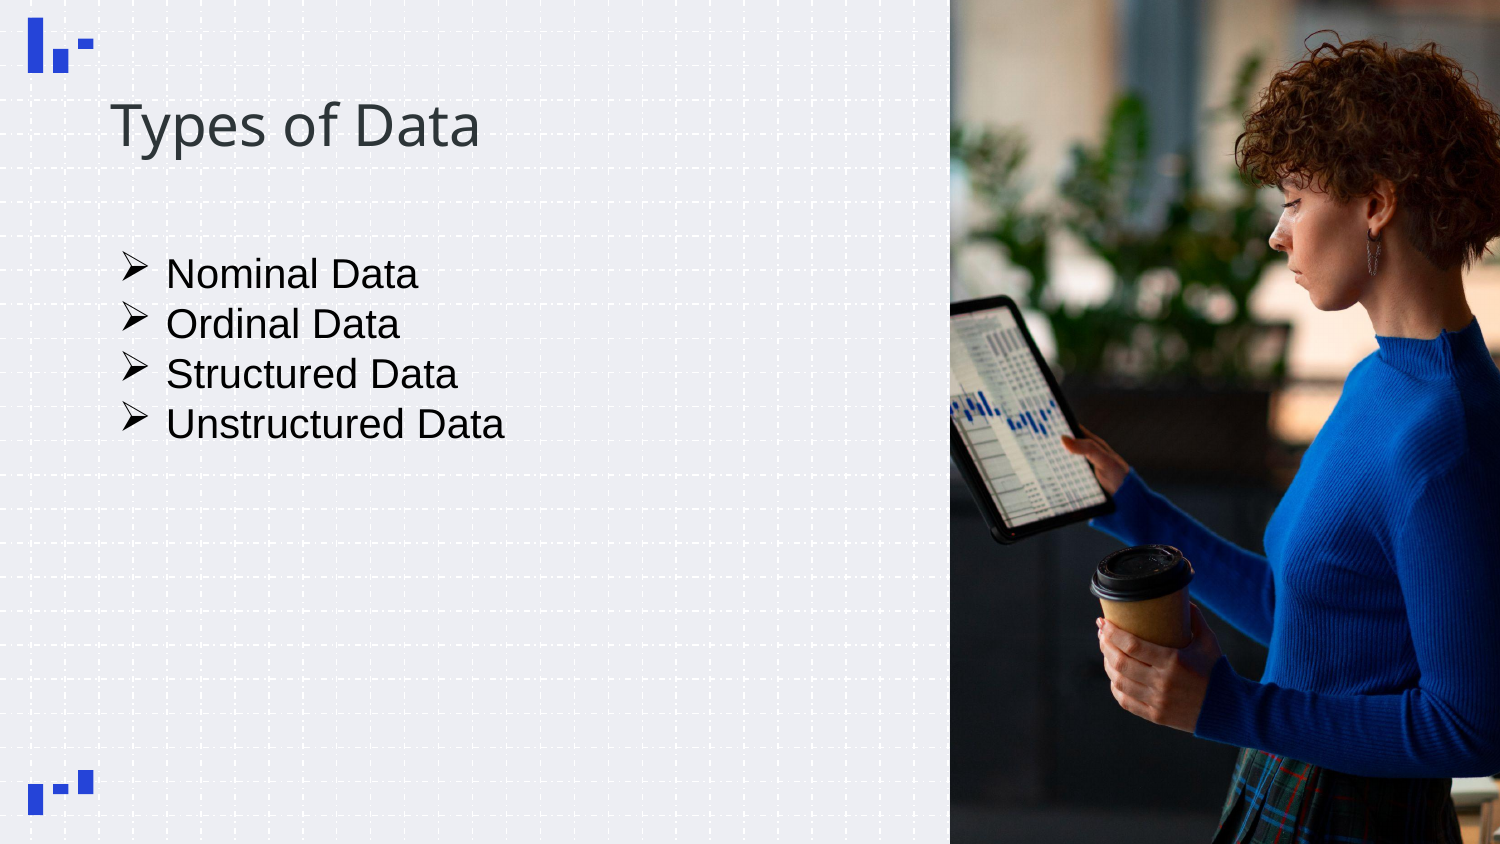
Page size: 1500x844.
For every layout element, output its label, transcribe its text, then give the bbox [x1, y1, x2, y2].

title Types of Data [95, 72, 778, 240]
text_box Nominal Data Ordinal Data Structured Data Unstructured Data [104, 239, 741, 455]
picture [949, 0, 1500, 844]
